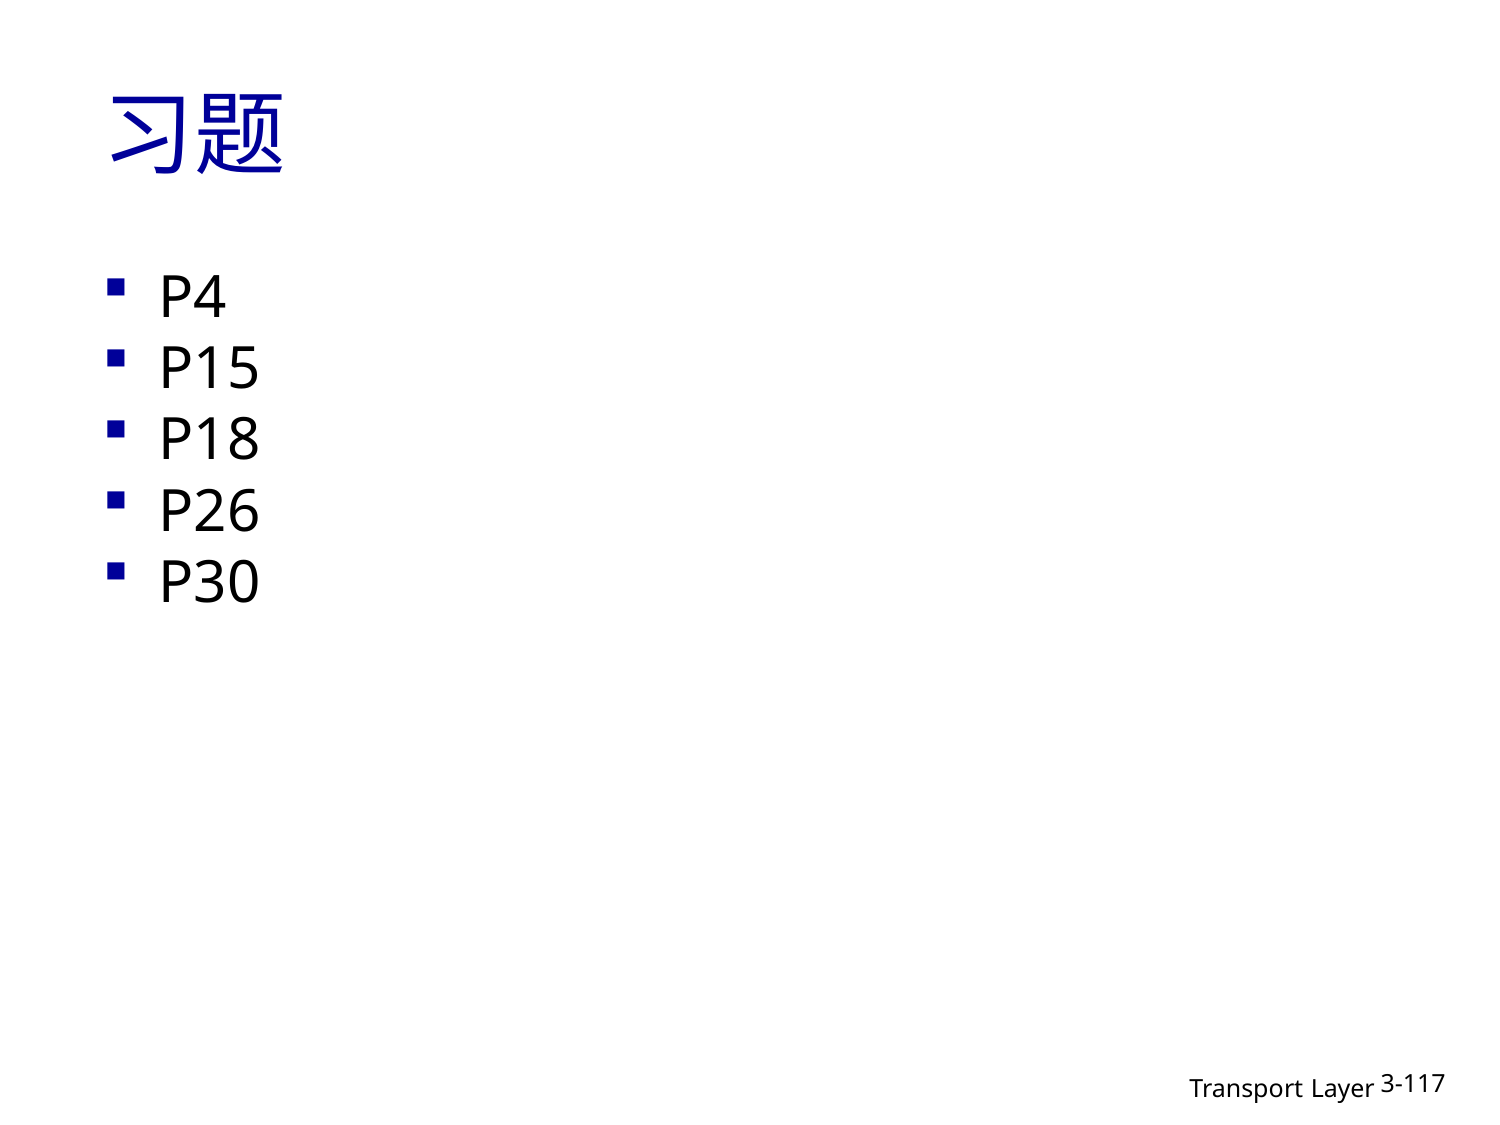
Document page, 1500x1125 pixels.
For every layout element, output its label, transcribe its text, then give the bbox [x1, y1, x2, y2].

title 习题 [87, 37, 1363, 225]
slide_number 3-117 [1365, 1059, 1477, 1106]
list P4 P15 P18 P26 P30 [87, 262, 1304, 1025]
footer Transport Layer [914, 1060, 1391, 1109]
